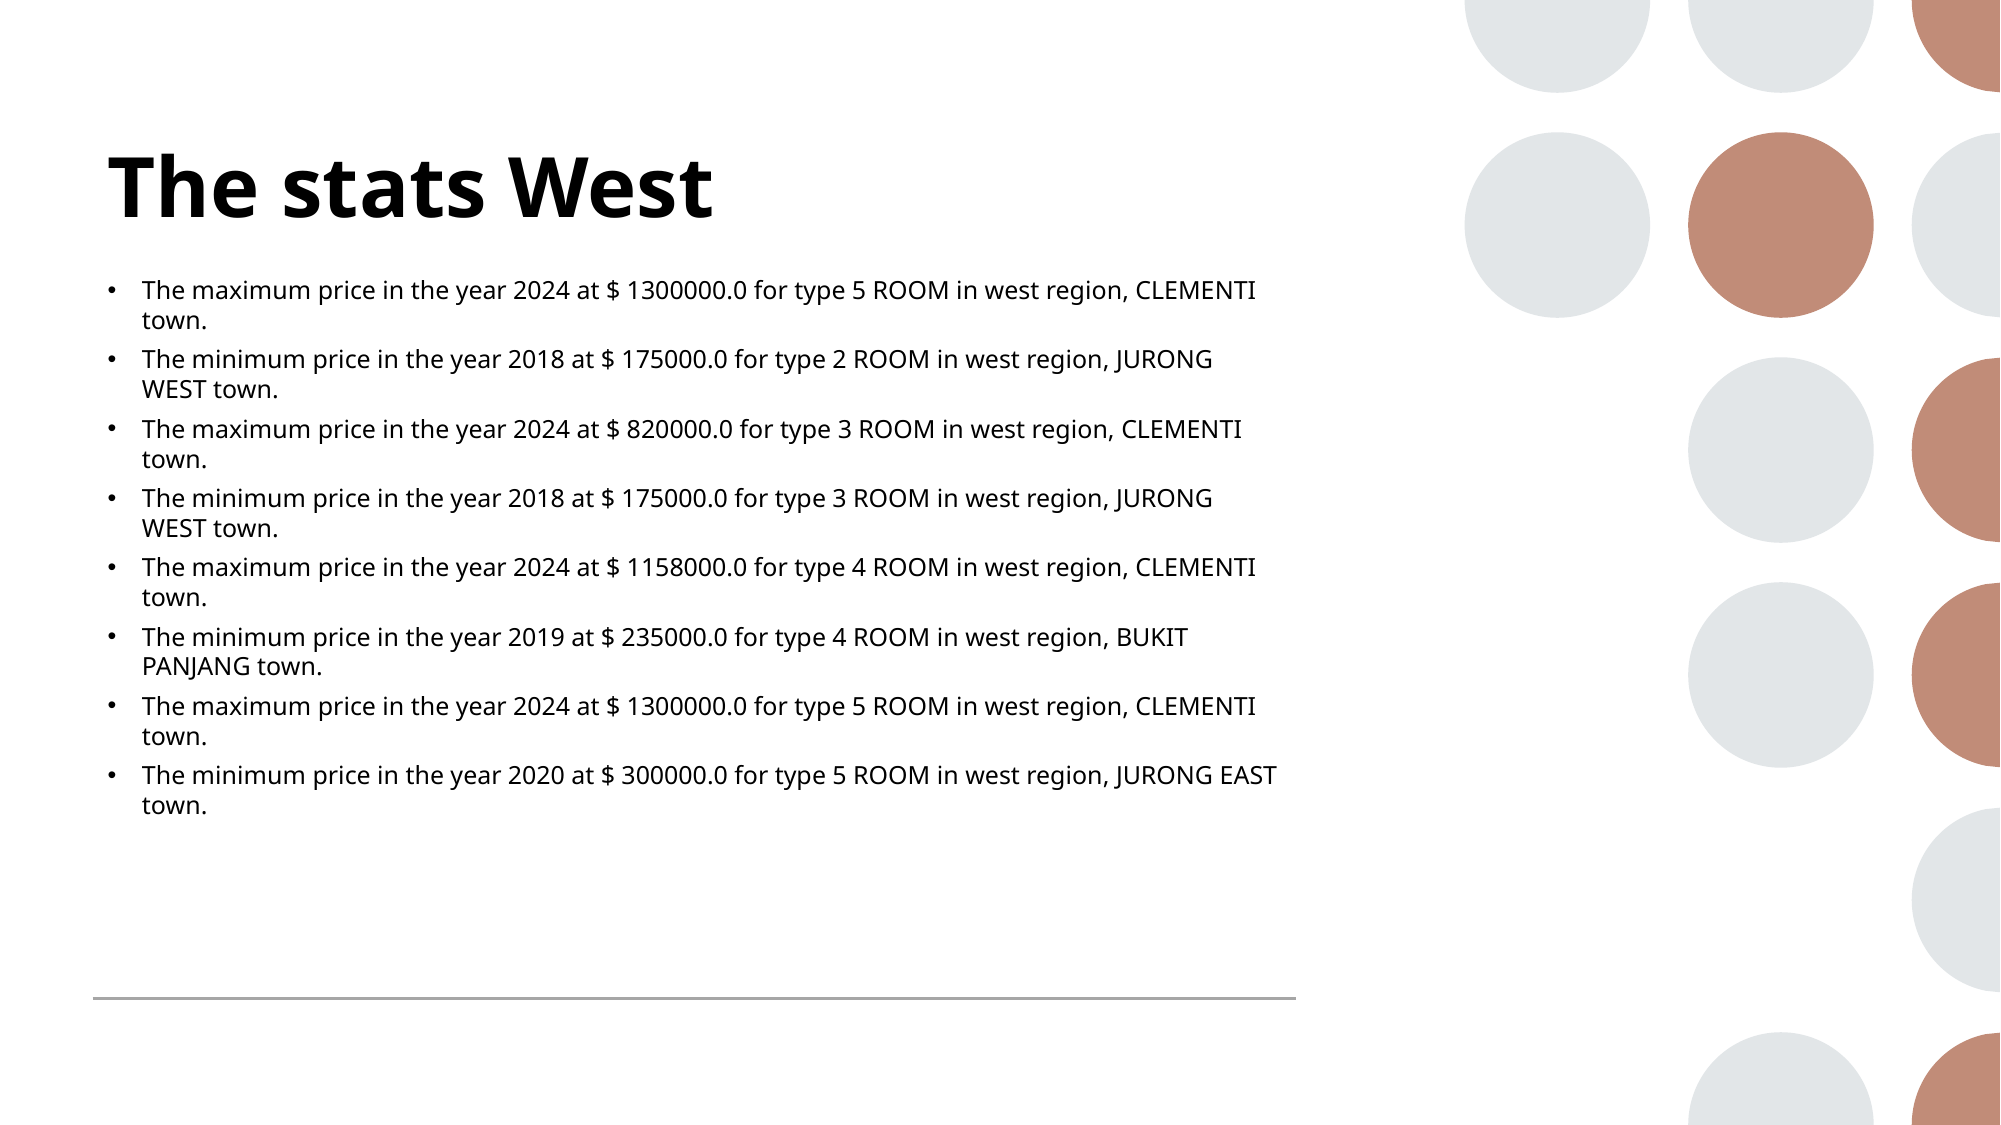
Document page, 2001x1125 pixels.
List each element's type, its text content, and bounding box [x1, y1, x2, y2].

list The maximum price in the year 2024 at $ 1300000.0 for type 5 ROOM in west region, CLEMENTI town. The minimum price in the year 2018 at $ 175000.0 for type 2 ROOM in west region, JURONG WEST town. The maximum price in the year 2024 at $ 820000.0 for type 3 ROOM in west region, CLEMENTI town. The minimum price in the year 2018 at $ 175000.0 for type 3 ROOM in west region, JURONG WEST town. The maximum price in the year 2024 at $ 1158000.0 for type 4 ROOM in west region, CLEMENTI town. The minimum price in the year 2019 at $ 235000.0 for type 4 ROOM in west region, BUKIT PANJANG town. The maximum price in the year 2024 at $ 1300000.0 for type 5 ROOM in west region, CLEMENTI town. The minimum price in the year 2020 at $ 300000.0 for type 5 ROOM in west region, JURONG EAST town. [92, 267, 1297, 858]
title The stats West [92, 126, 1297, 267]
